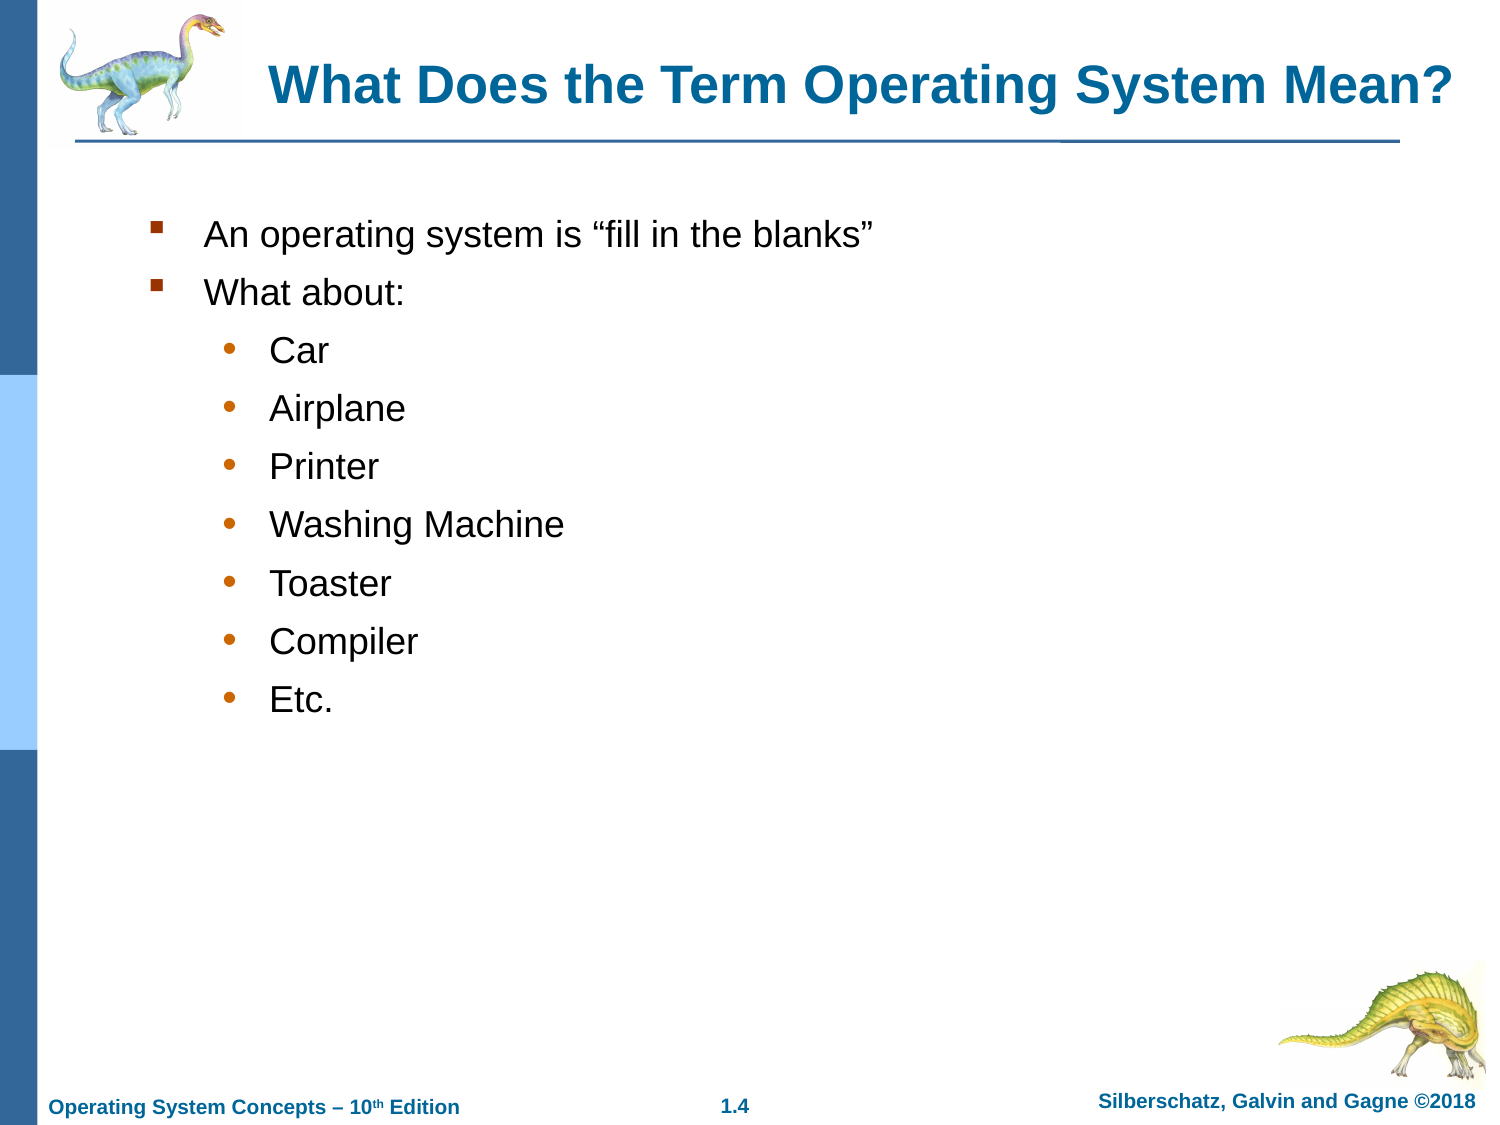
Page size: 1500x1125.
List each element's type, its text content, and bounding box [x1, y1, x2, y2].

list An operating system is “fill in the blanks” What about: Car Airplane Printer Washing Machine Toaster Compiler Etc. [132, 202, 1390, 946]
title What Does the Term Operating System Mean? [205, 20, 1500, 122]
picture [1275, 959, 1486, 1090]
picture [46, 0, 243, 149]
